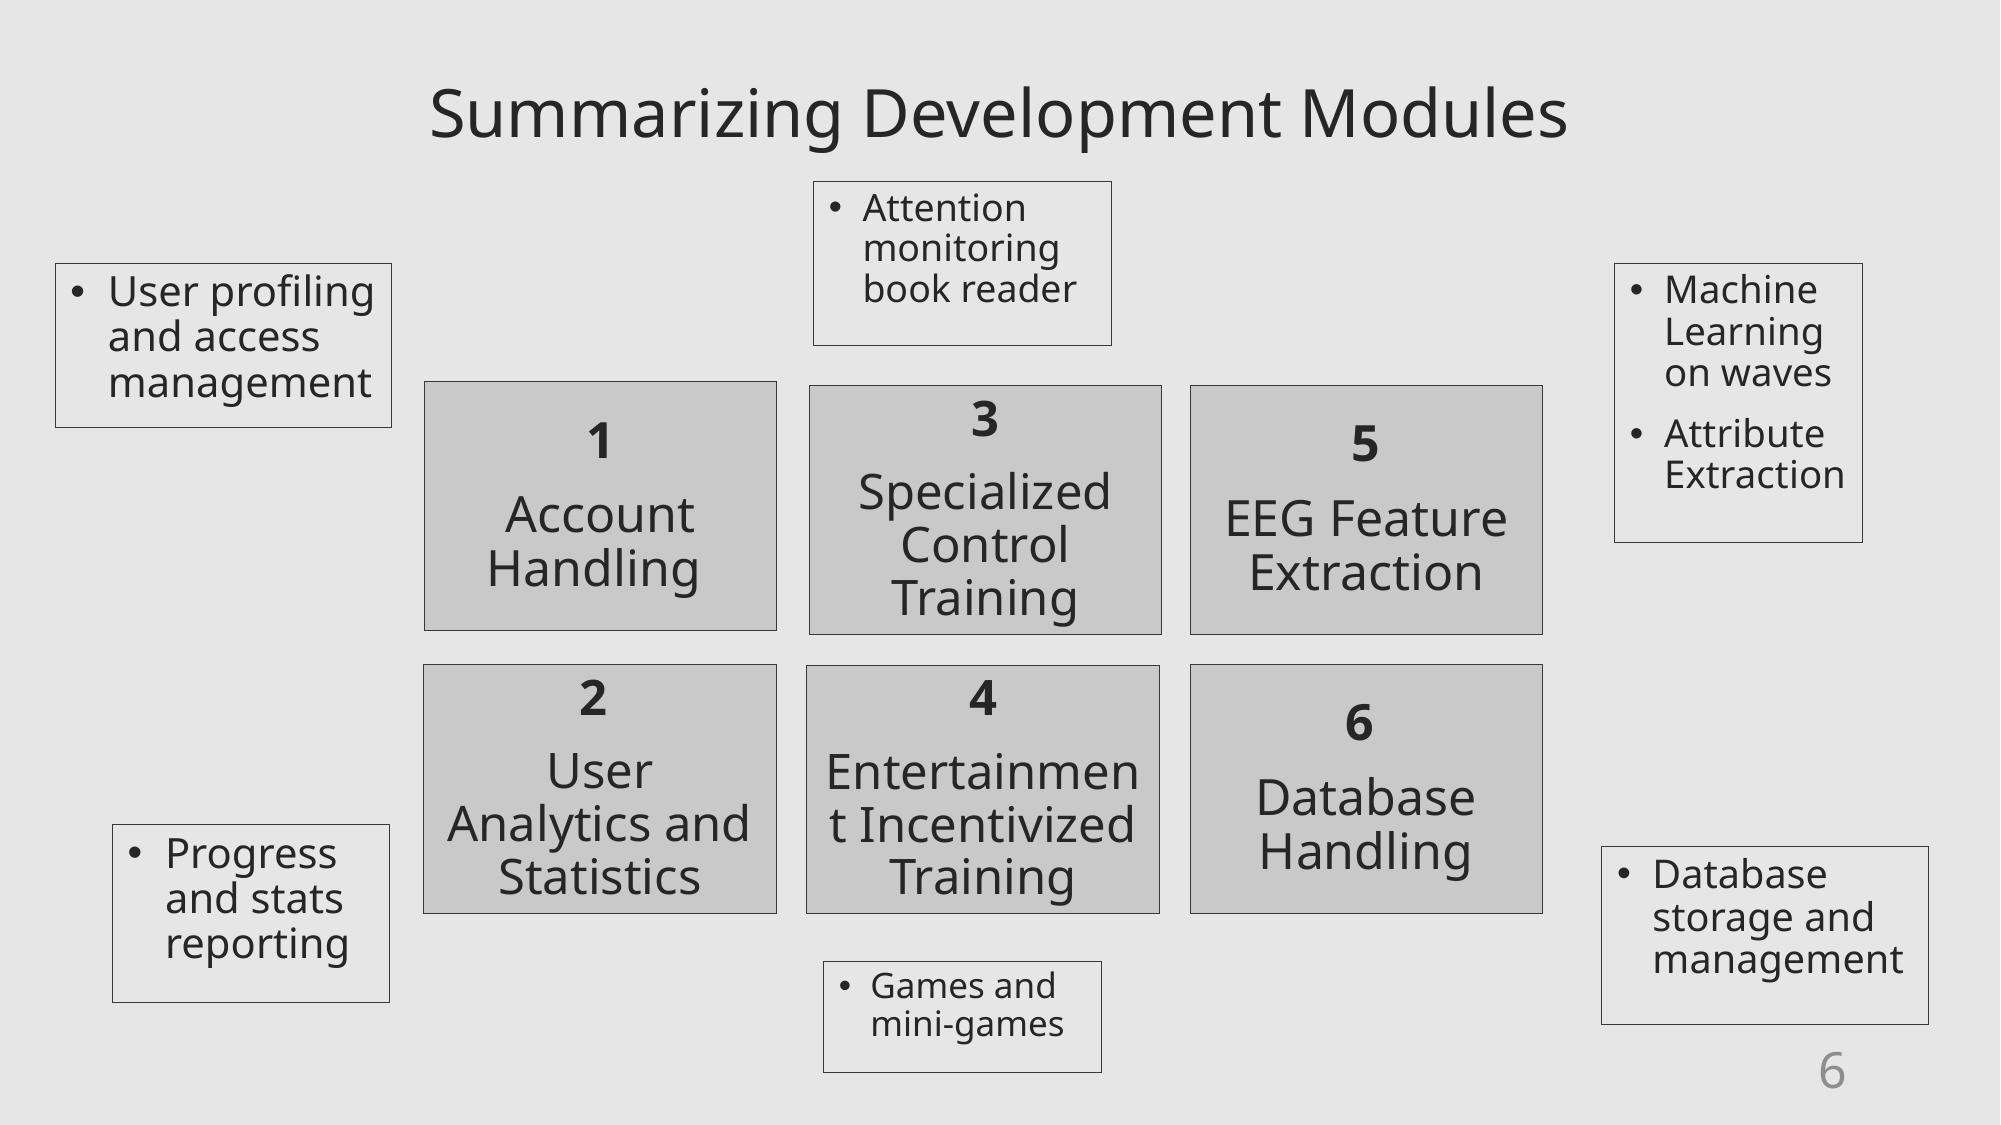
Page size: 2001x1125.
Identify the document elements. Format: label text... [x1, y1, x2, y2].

title Summarizing Development Modules [137, 59, 1863, 173]
text_box 2 User Analytics and Statistics [423, 664, 777, 914]
slide_number 6 [1412, 1042, 1863, 1103]
text_box Database storage and management [1601, 846, 1929, 1025]
text_box 1 Account Handling [424, 381, 777, 631]
text_box 3 Specialized Control Training [809, 385, 1162, 635]
text_box Progress and stats reporting [112, 824, 390, 1003]
text_box User profiling and access management [55, 263, 392, 428]
text_box Machine Learning on waves Attribute Extraction [1614, 263, 1863, 543]
text_box Games and mini-games [823, 961, 1102, 1073]
list 5 EEG Feature Extraction [1190, 385, 1543, 635]
text_box Attention monitoring book reader [813, 181, 1112, 346]
text_box 4 Entertainment Incentivized Training [806, 665, 1160, 914]
text_box 6 Database Handling [1190, 664, 1543, 914]
